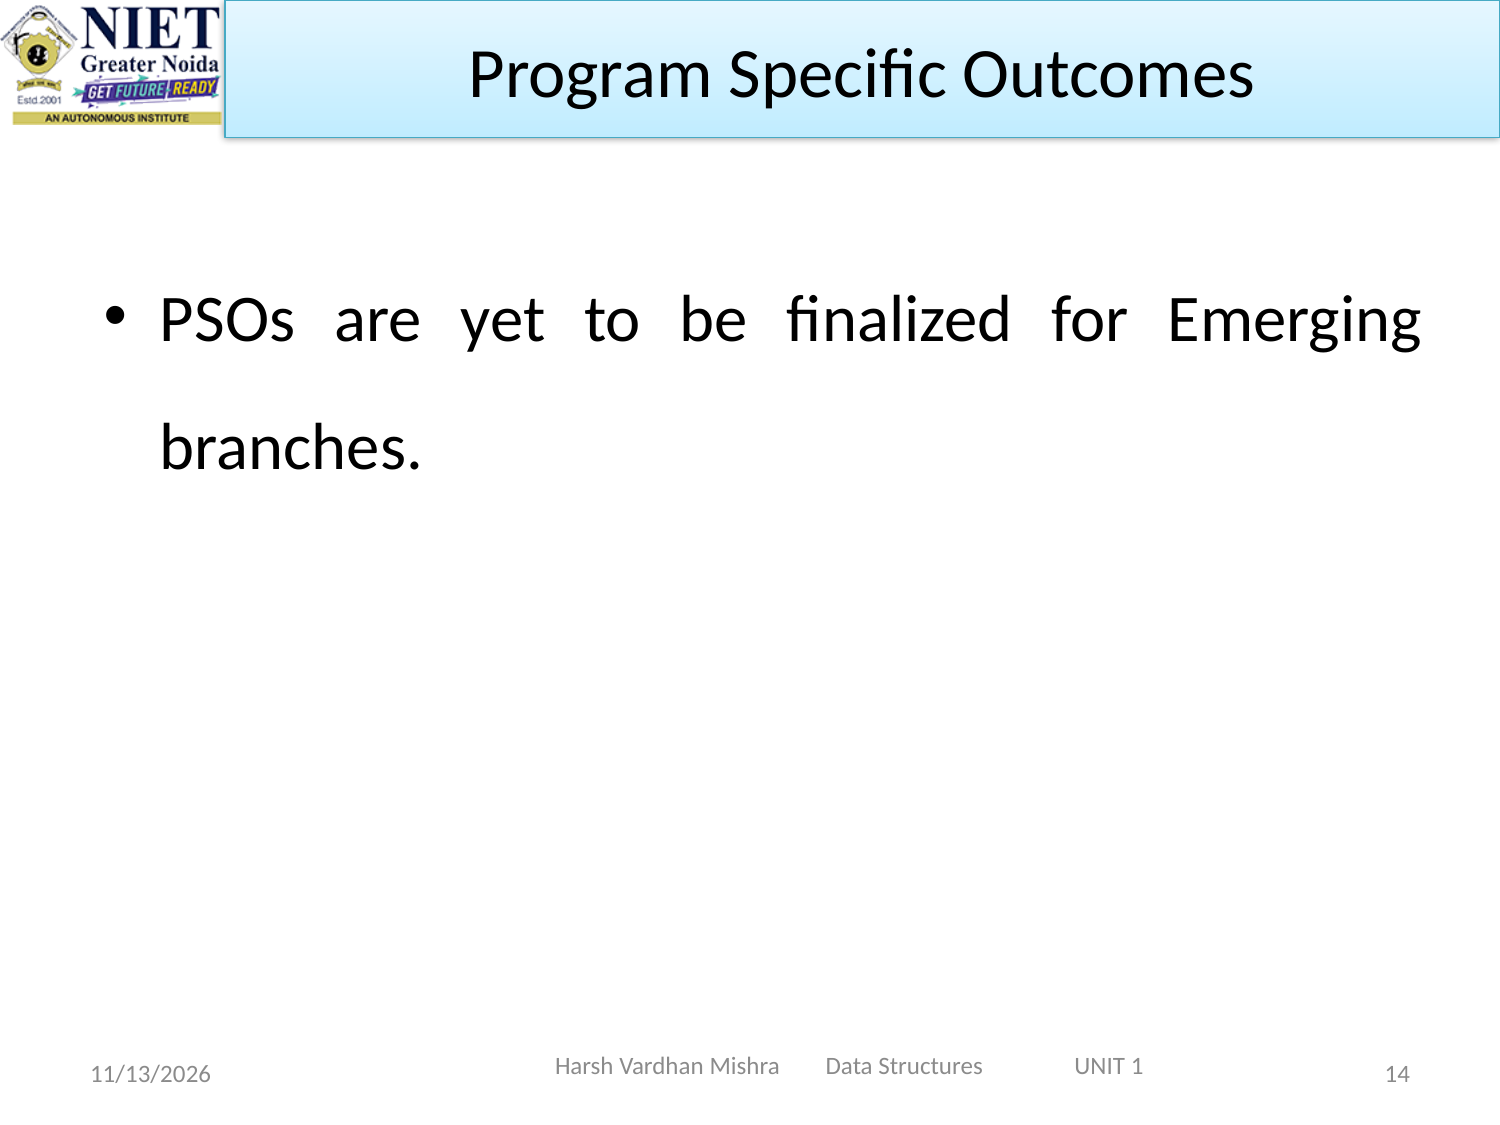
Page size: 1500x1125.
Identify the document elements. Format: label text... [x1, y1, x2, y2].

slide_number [75, 1042, 425, 1103]
list PSOs are yet to be finalized for Emerging branches. [88, 218, 1439, 962]
text_box Program Specific Outcomes [224, 0, 1500, 138]
footer Harsh Vardhan Mishra Data Structures UNIT 1 [512, 1042, 1074, 1088]
picture [0, 5, 223, 126]
slide_number 14 [1074, 1042, 1425, 1103]
